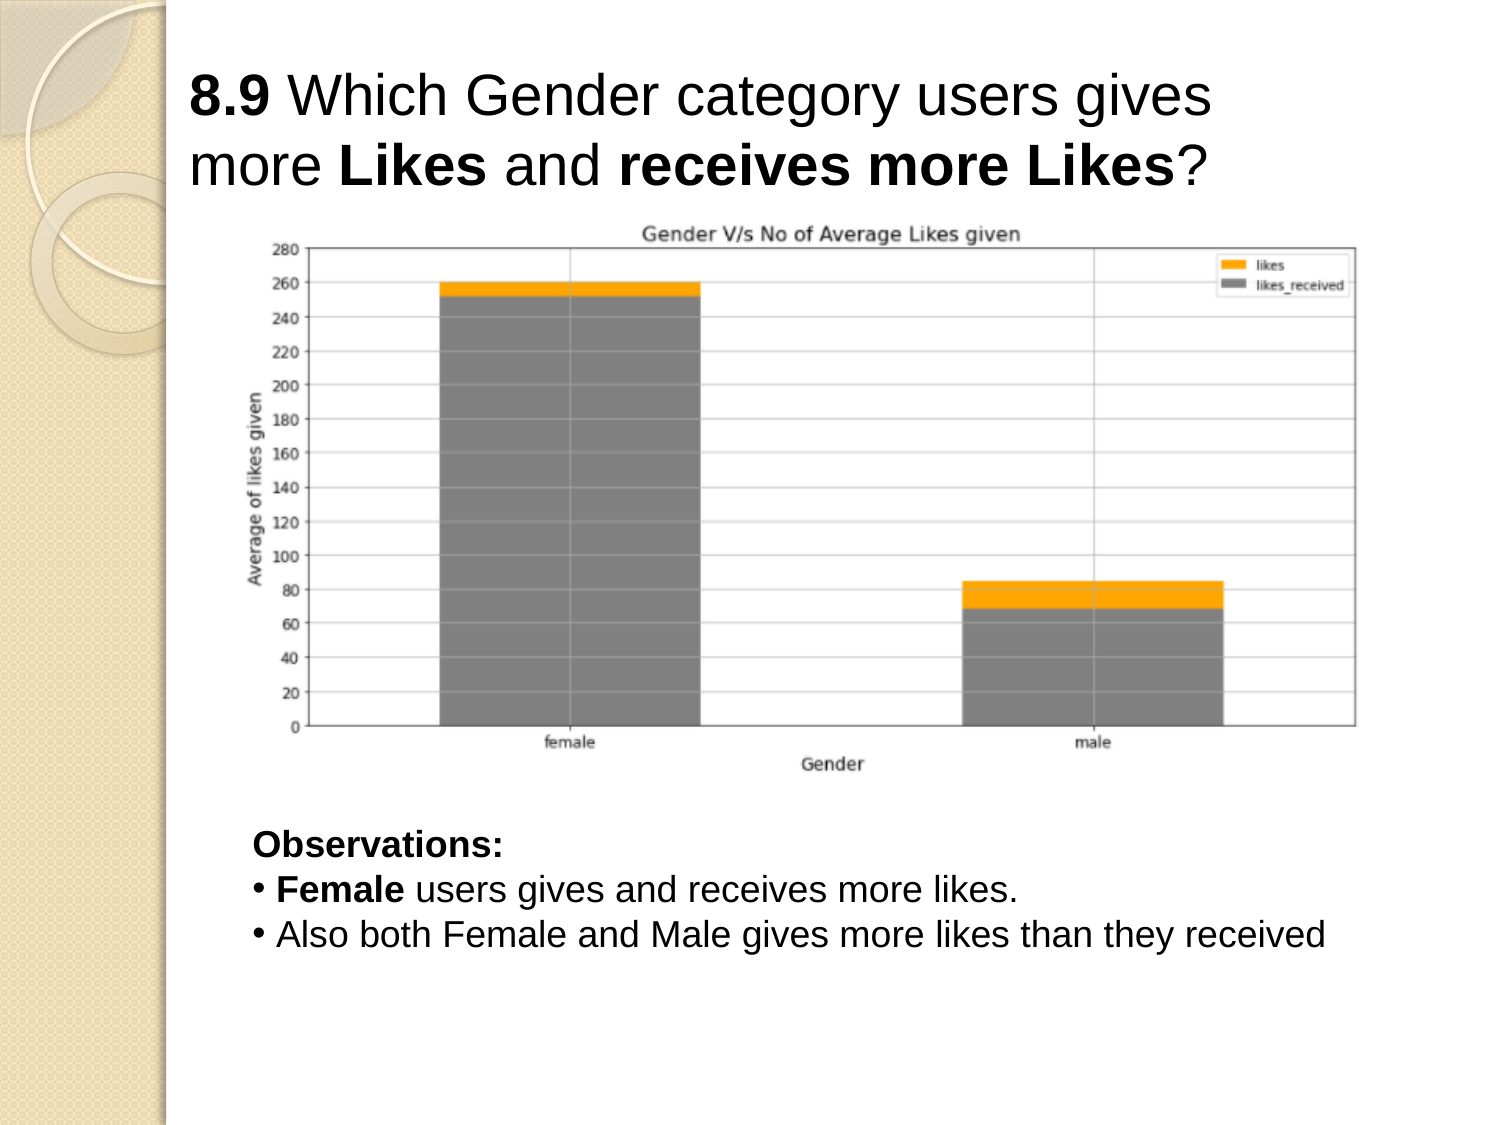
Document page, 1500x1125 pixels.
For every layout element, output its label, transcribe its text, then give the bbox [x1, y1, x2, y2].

picture [235, 224, 1426, 785]
text_box Observations: Female users gives and receives more likes. Also both Female and Male gives more likes than they received [237, 812, 1463, 1008]
text_box 8.9 Which Gender category users gives more Likes and receives more Likes? [174, 49, 1500, 205]
